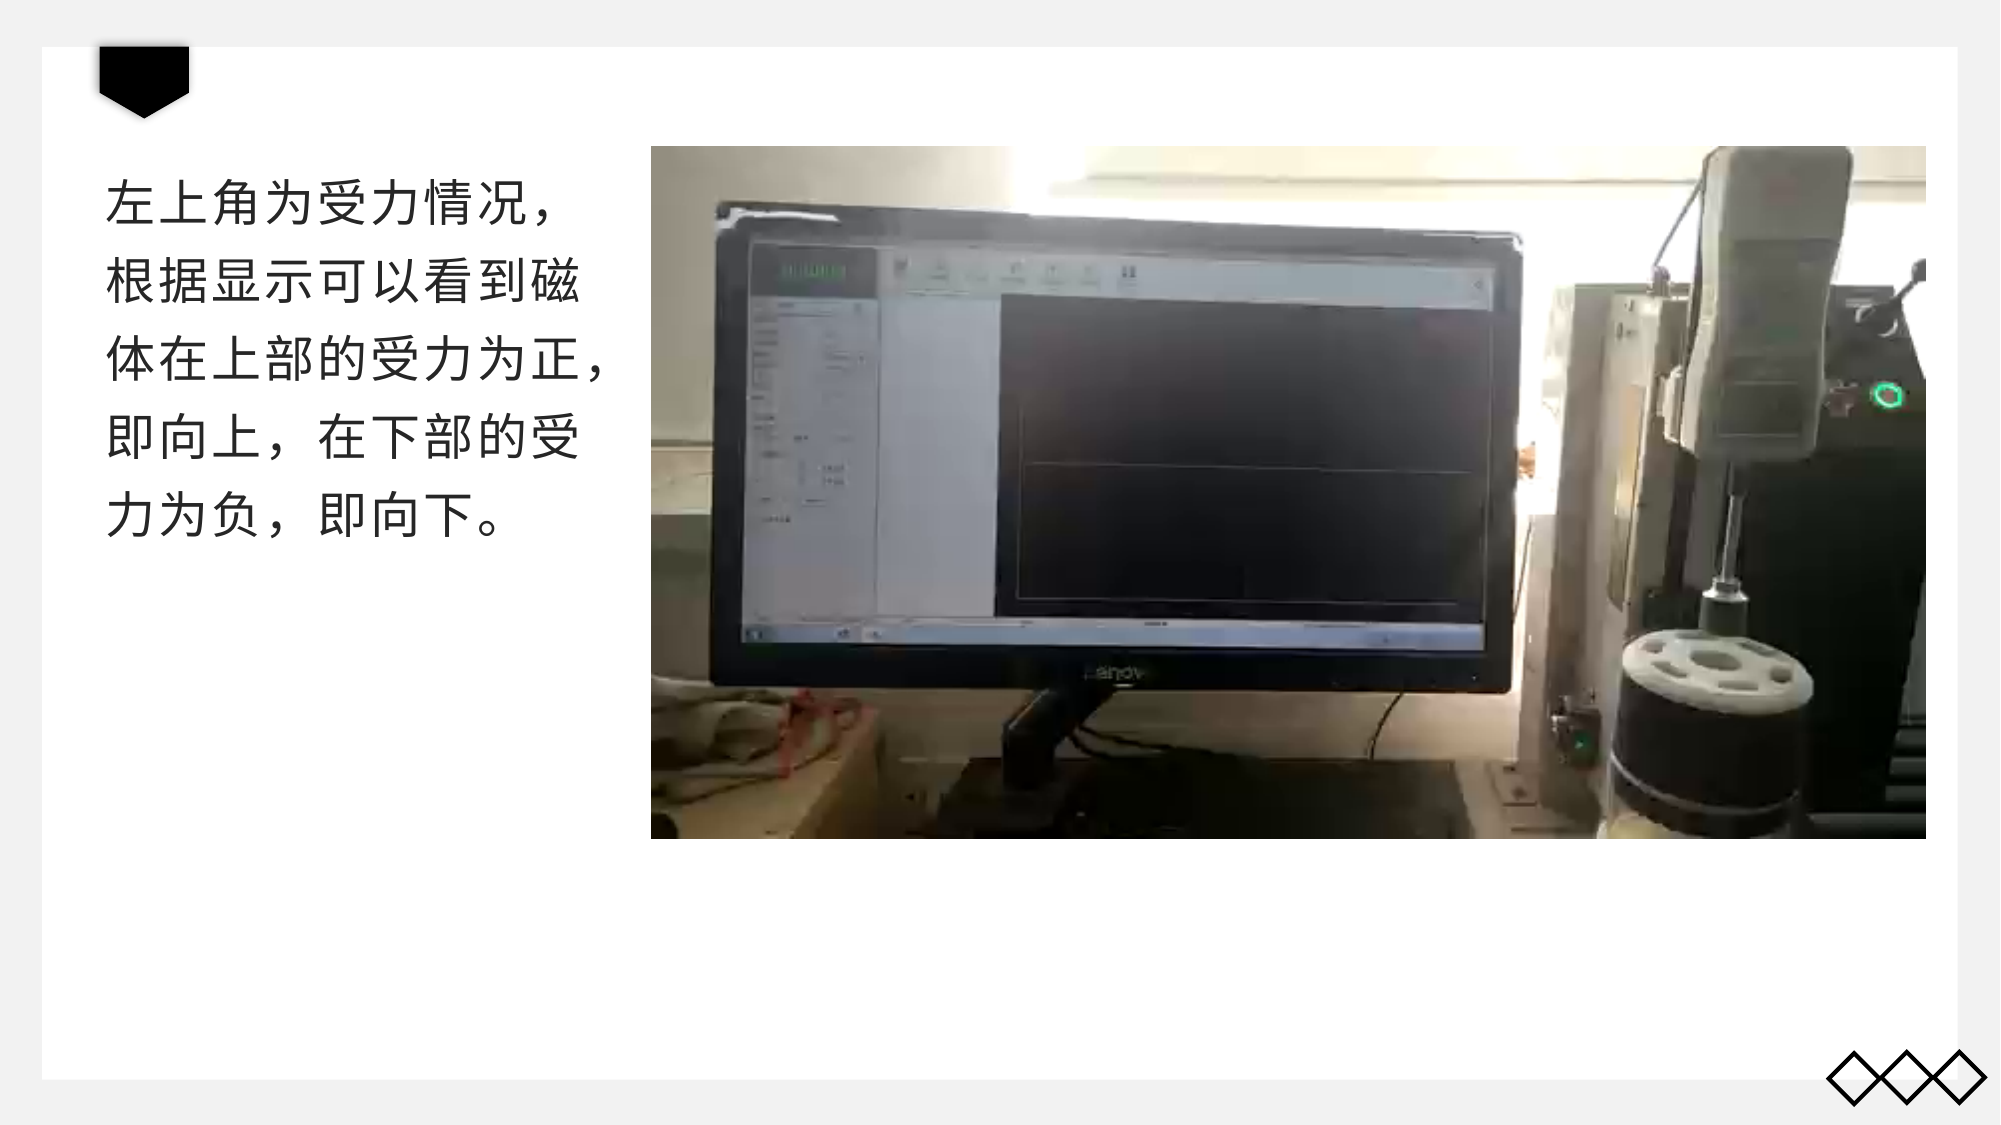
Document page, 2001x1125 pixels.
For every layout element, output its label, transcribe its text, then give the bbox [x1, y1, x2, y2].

list 左上角为受力情况，根据显示可以看到磁体在上部的受力为正，即向上，在下部的受力为负，即向下。 [90, 146, 652, 879]
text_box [651, 145, 1927, 840]
